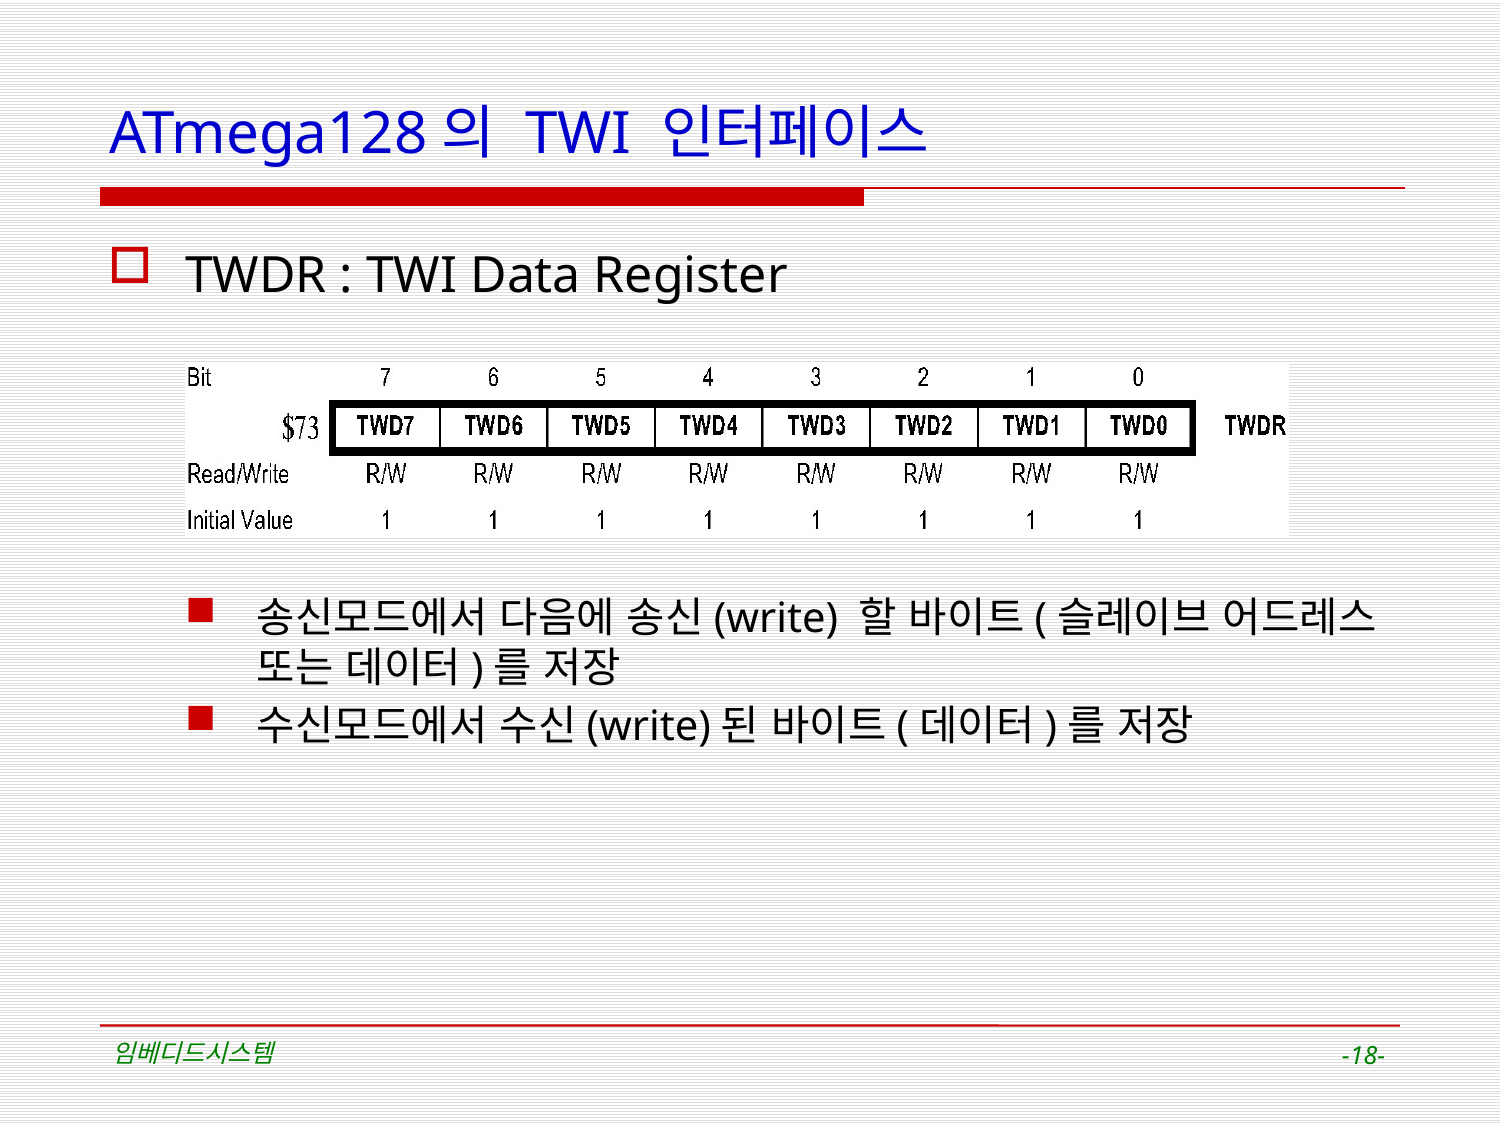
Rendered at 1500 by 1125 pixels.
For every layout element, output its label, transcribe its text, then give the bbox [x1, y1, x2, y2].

footer 임베디드시스템 [97, 1029, 959, 1103]
title ATmega128의 TWI 인터페이스 [93, 78, 1407, 174]
slide_number -18- [1074, 1031, 1401, 1103]
picture [184, 363, 1290, 536]
list TWDR : TWI Data Register 송신모드에서 다음에 송신(write) 할 바이트(슬레이브 어드레스 또는 데이터)를 저장 수신모드에서 수신(write)된 바이트(데이터)를 저장 [92, 234, 1406, 1024]
